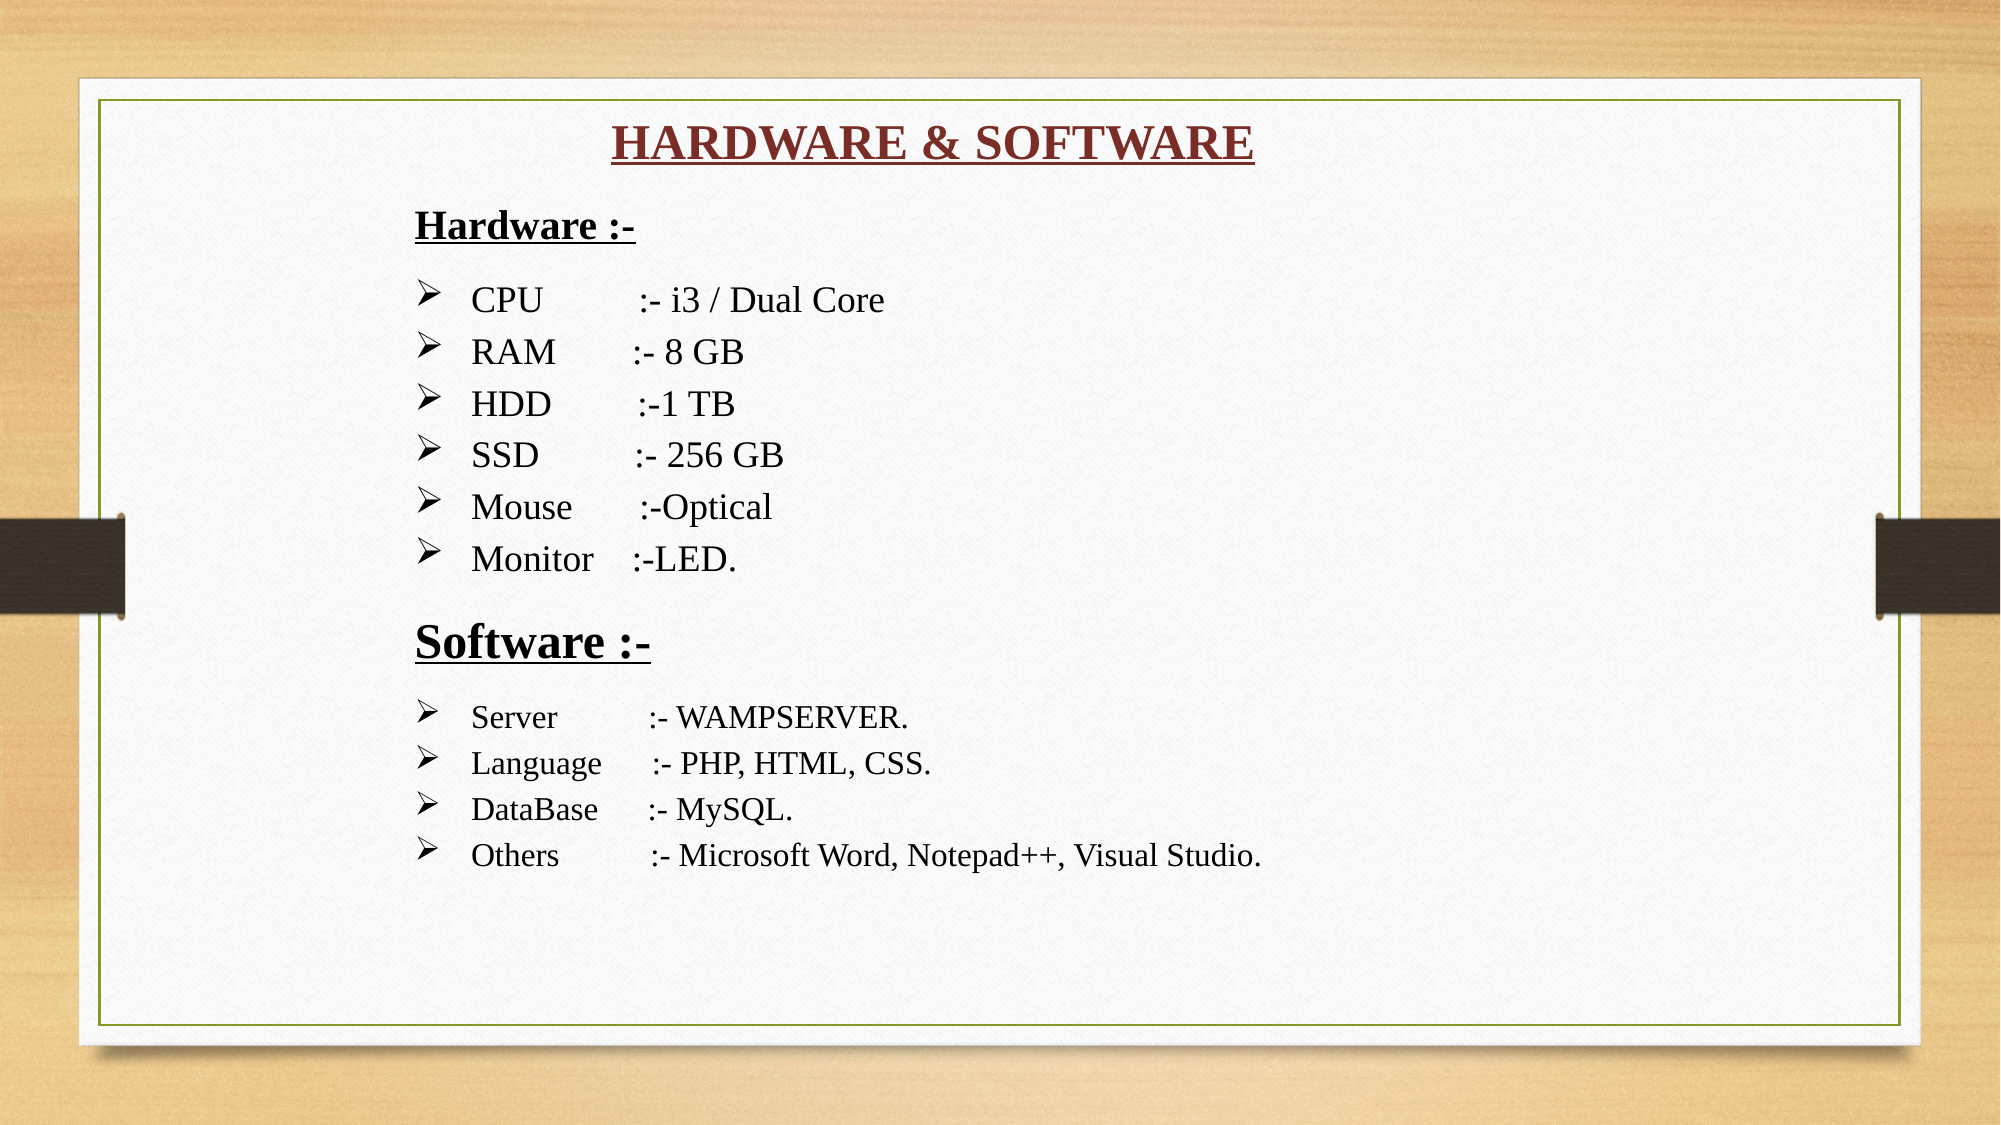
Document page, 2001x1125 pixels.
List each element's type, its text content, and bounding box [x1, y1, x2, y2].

text_box HARDWARE & SOFTWARE Hardware :- CPU :- i3 / Dual Core RAM :- 8 GB HDD :-1 TB SSD :- 256 GB Mouse :-Optical Monitor :-LED. Software :- Server :- WAMPSERVER. Language :- PHP, HTML, CSS. DataBase :- MySQL. Others :- Microsoft Word, Notepad++, Visual Studio. [399, 92, 1467, 1072]
picture [0, 0, 2001, 1125]
